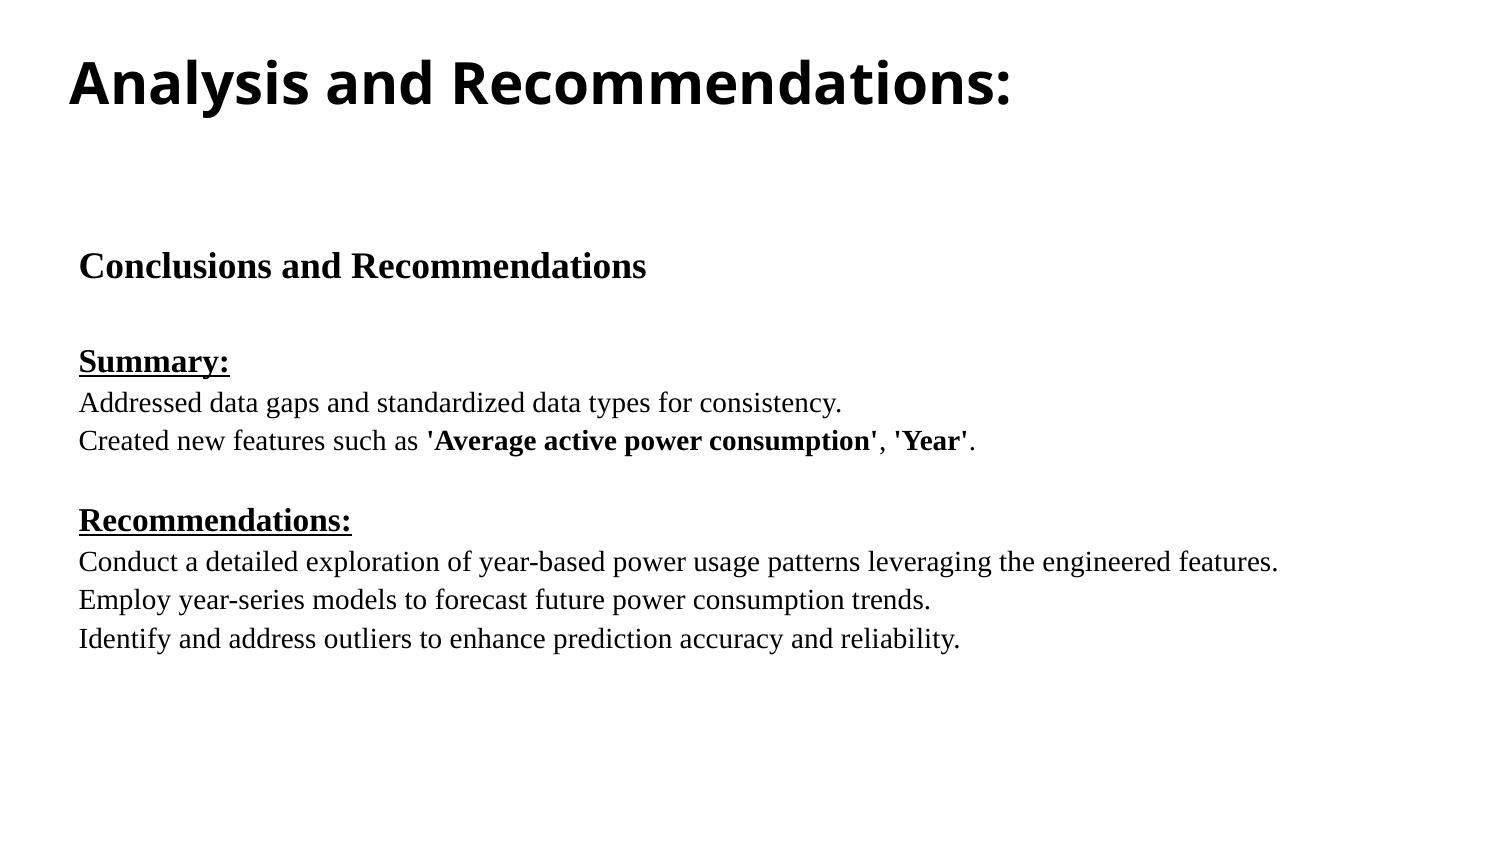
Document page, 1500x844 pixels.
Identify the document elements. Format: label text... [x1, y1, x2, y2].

subtitle Conclusions and Recommendations Summary: Addressed data gaps and standardized data types for consistency. Created new features such as 'Average active power consumption', 'Year'. Recommendations: Conduct a detailed exploration of year-based power usage patterns leveraging the engineered features. Employ year-series models to forecast future power consumption trends. Identify and address outliers to enhance prediction accuracy and reliability. [63, 228, 1437, 750]
title Analysis and Recommendations: [54, 39, 1320, 134]
